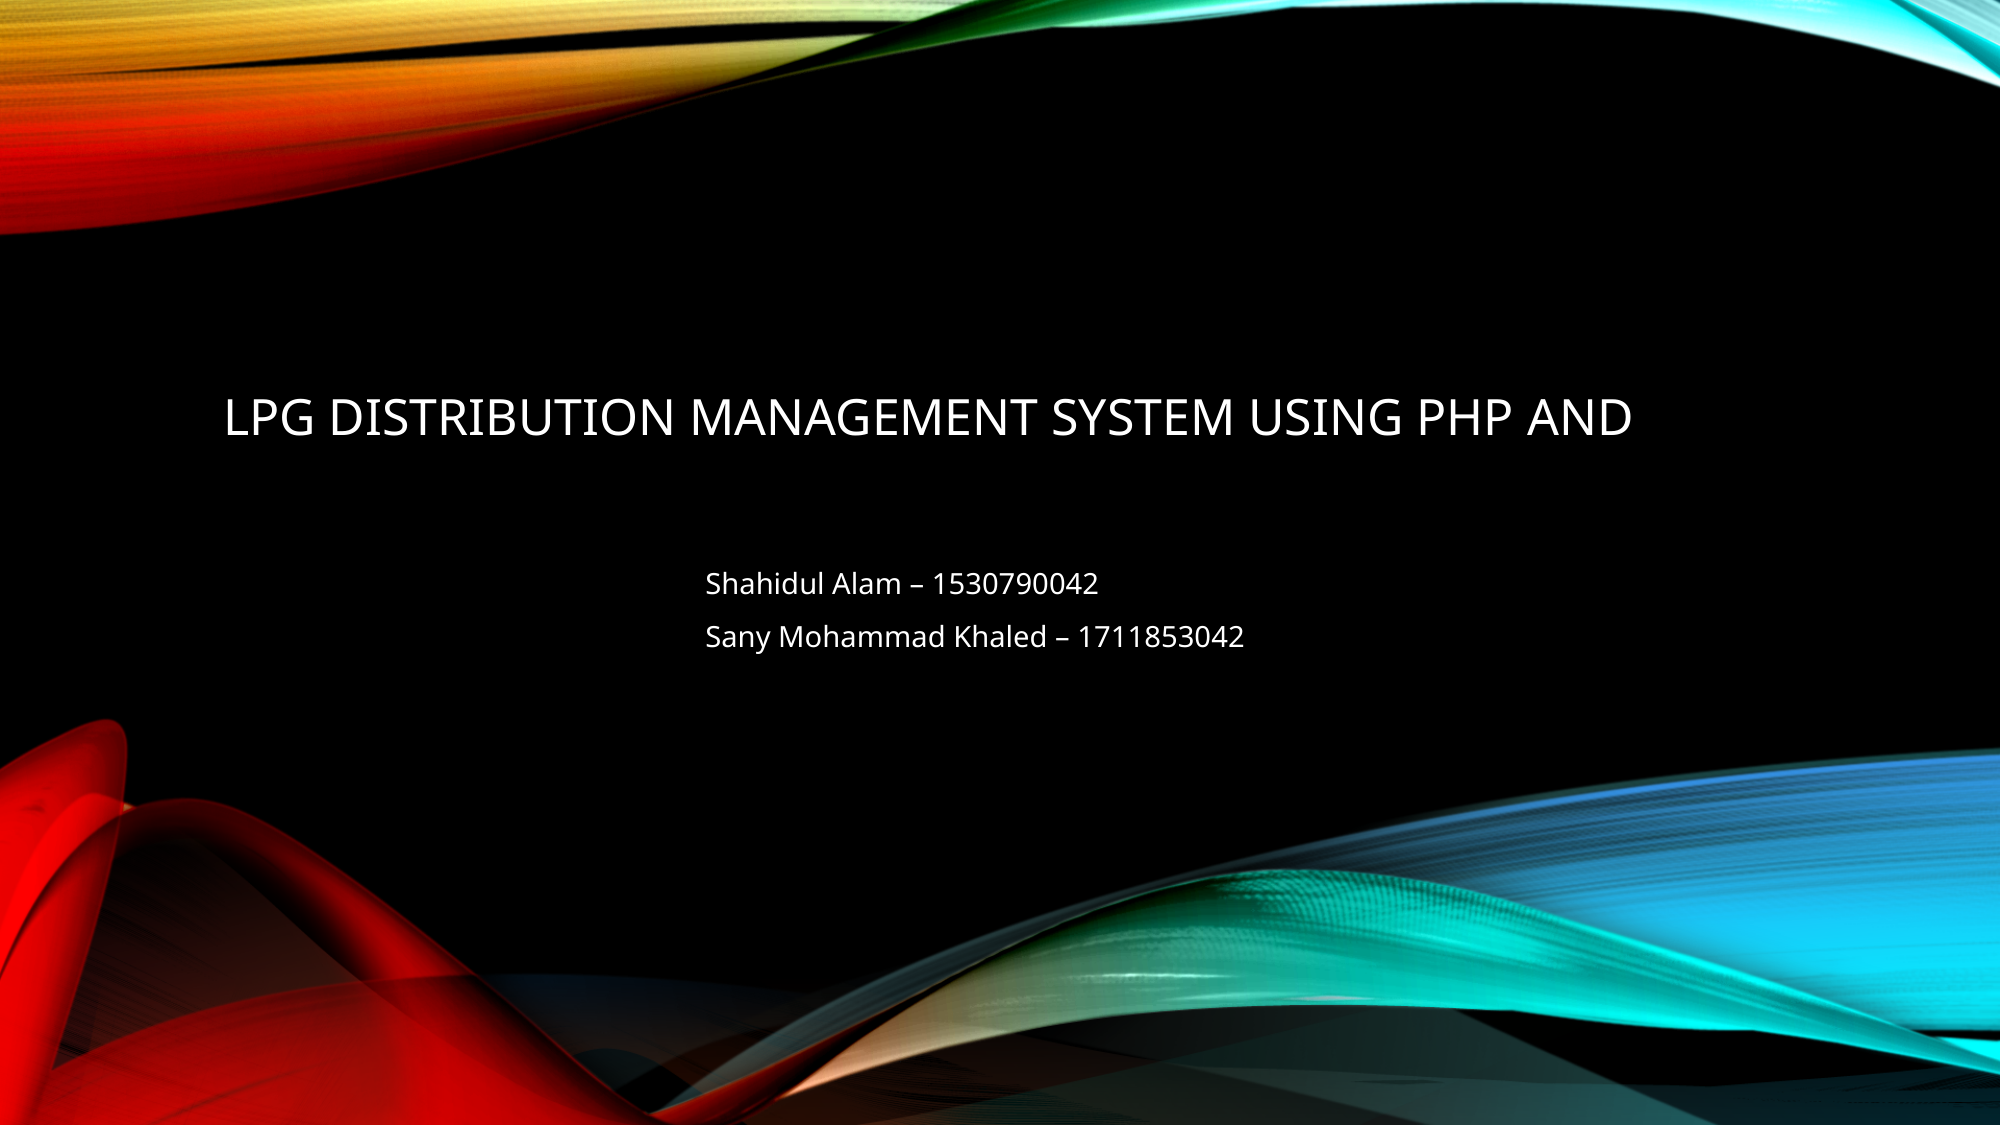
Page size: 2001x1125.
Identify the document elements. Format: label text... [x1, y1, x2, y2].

subtitle Shahidul Alam – 1530790042 Sany Mohammad Khaled – 1711853042 [690, 562, 1310, 709]
picture [0, 0, 2000, 237]
picture [0, 717, 2000, 1125]
title LPG Distribution management System using Php and [208, 331, 1845, 454]
